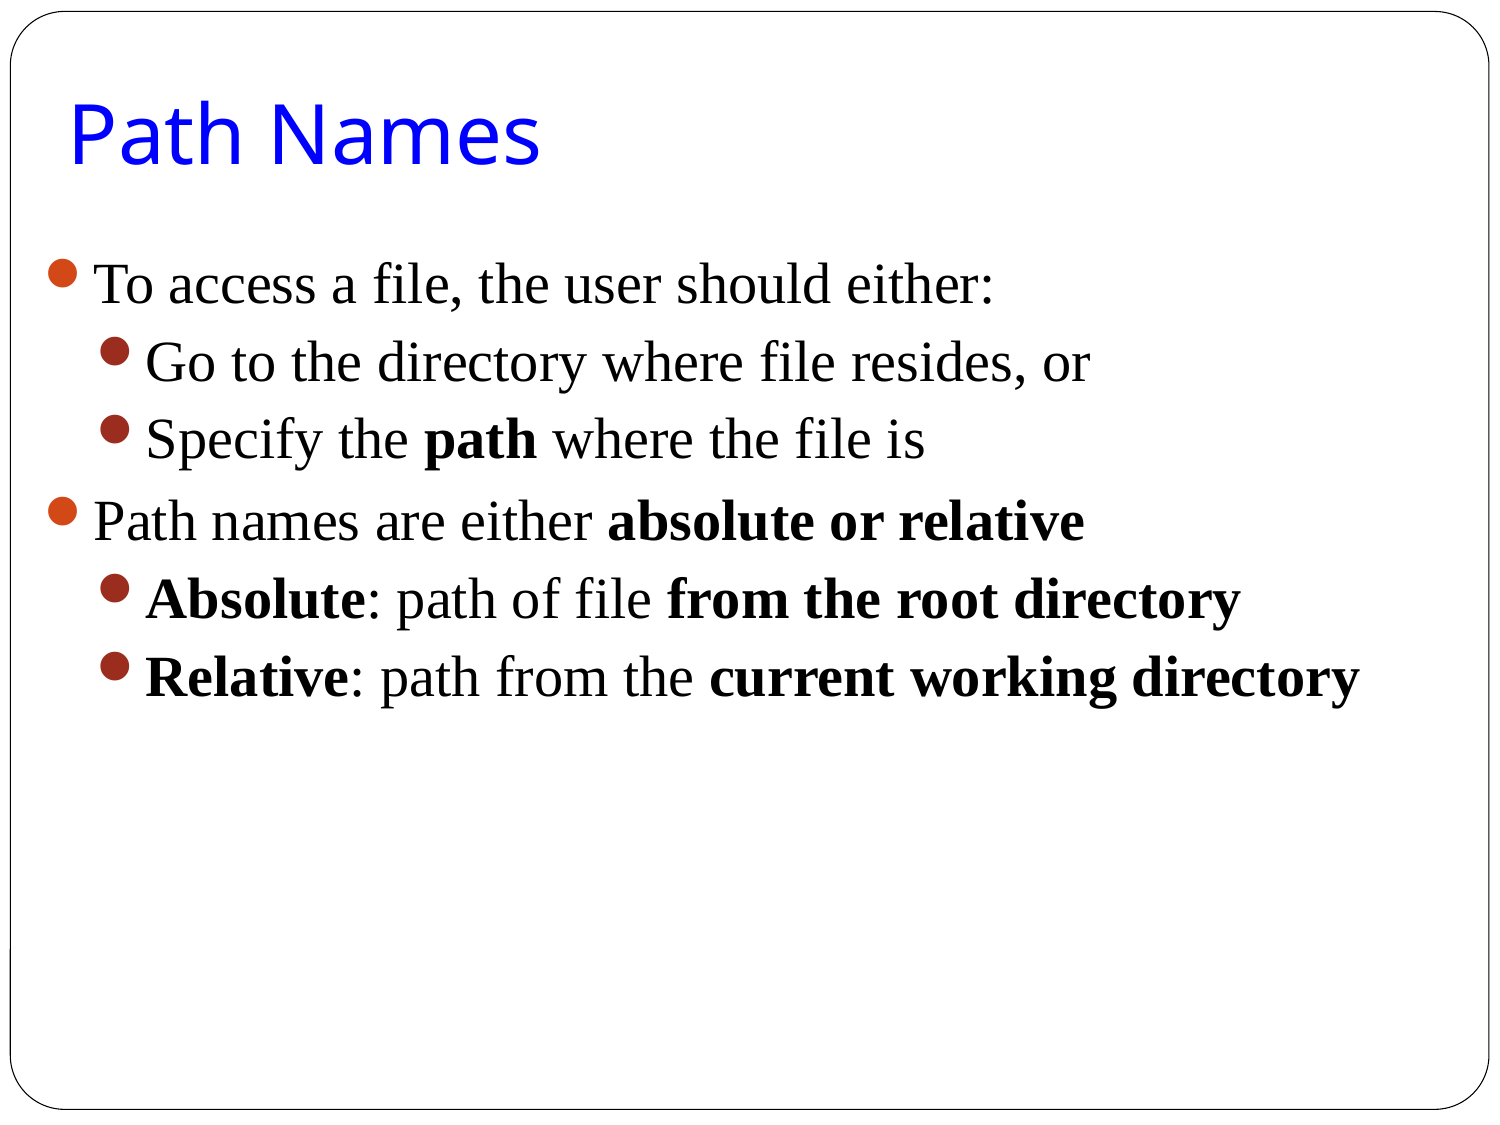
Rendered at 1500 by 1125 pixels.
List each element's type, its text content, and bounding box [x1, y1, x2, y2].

text_box To access a file, the user should either: Go to the directory where file resides, or Specify the path where the file is Path names are either absolute or relative Absolute: path of file from the root directory Relative: path from the current working directory [29, 237, 1425, 1071]
text_box Path Names [53, 45, 1425, 197]
